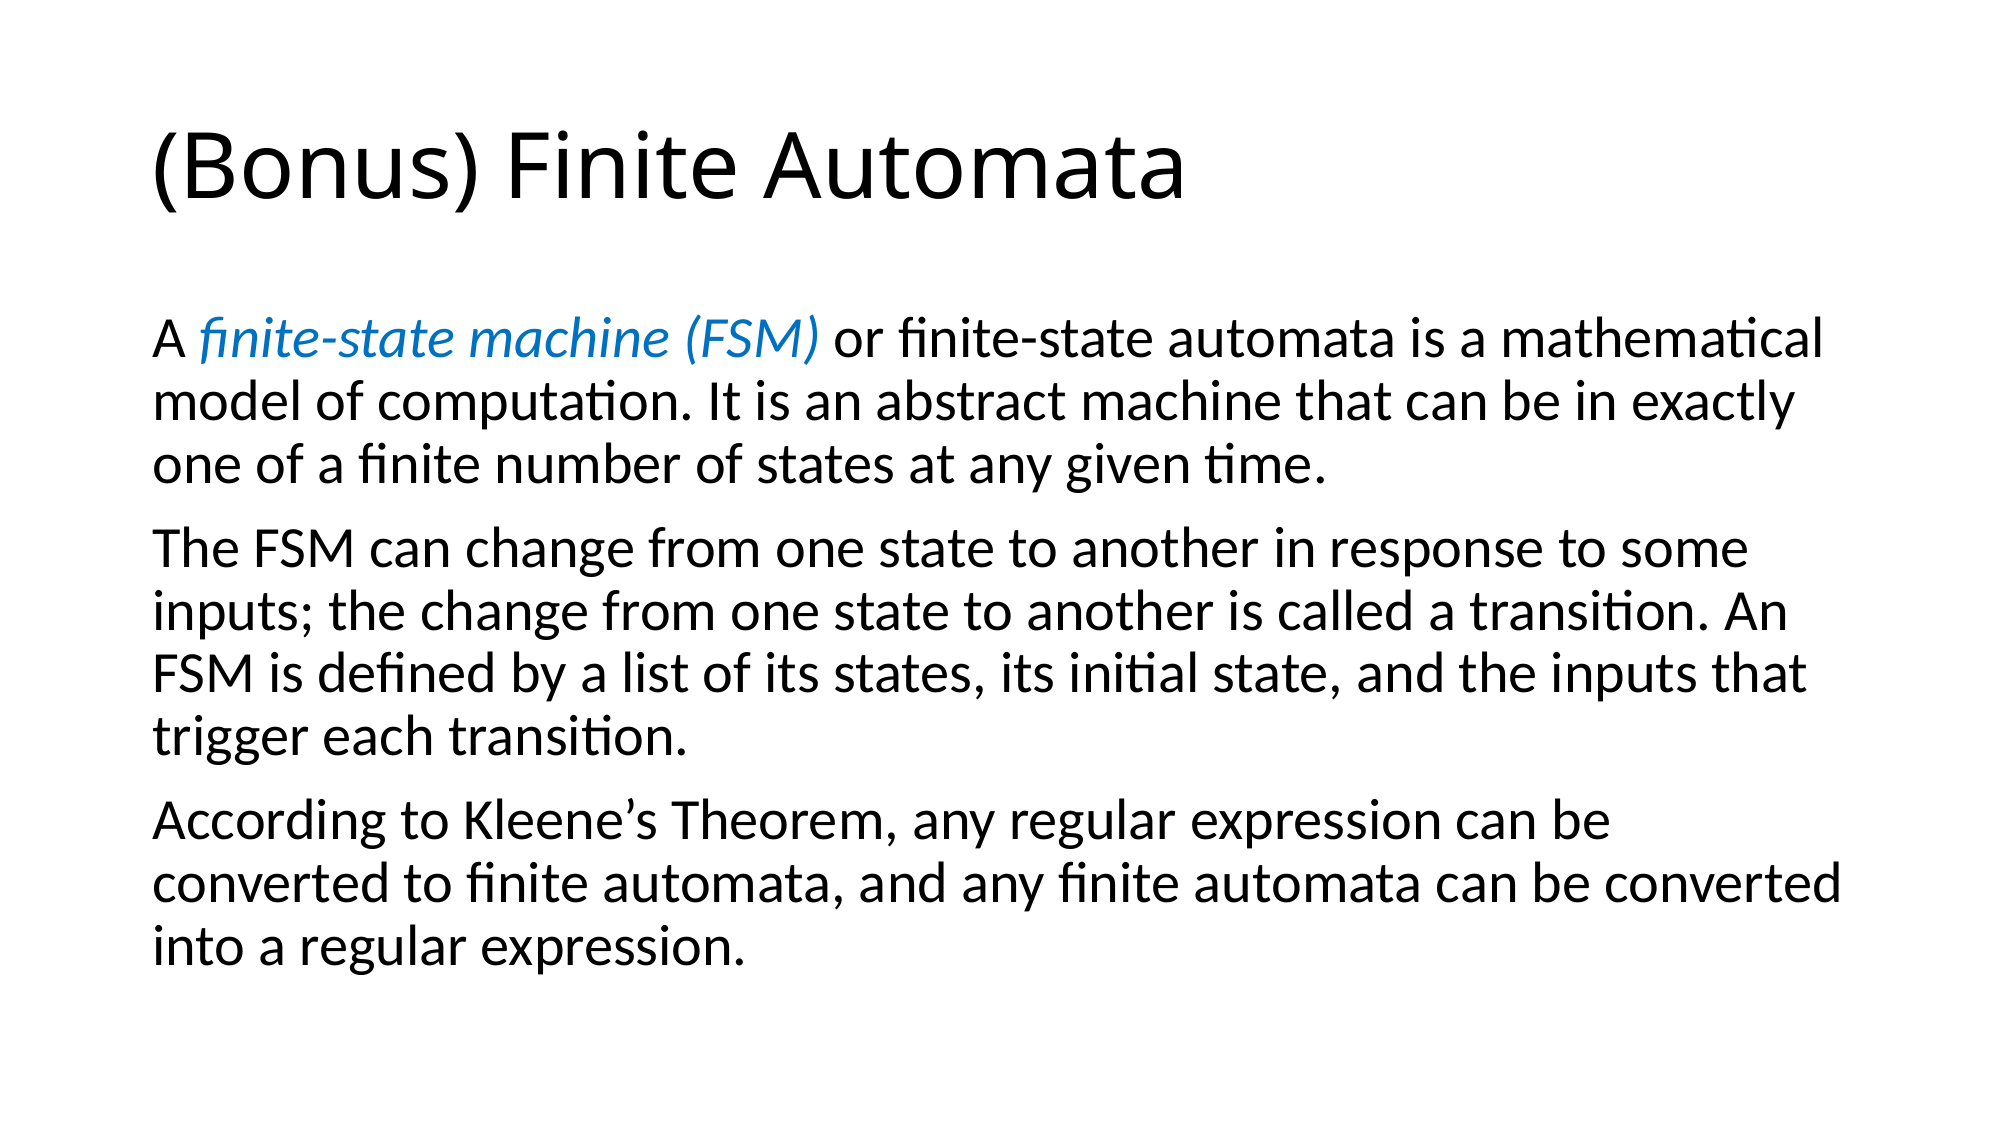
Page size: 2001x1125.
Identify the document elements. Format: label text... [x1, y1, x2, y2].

title (Bonus) Finite Automata [137, 59, 1863, 278]
list A finite-state machine (FSM) or finite-state automata is a mathematical model of computation. It is an abstract machine that can be in exactly one of a finite number of states at any given time. The FSM can change from one state to another in response to some inputs; the change from one state to another is called a transition. An FSM is defined by a list of its states, its initial state, and the inputs that trigger each transition. According to Kleene’s Theorem, any regular expression can be converted to finite automata, and any finite automata can be converted into a regular expression. [137, 299, 1863, 1014]
